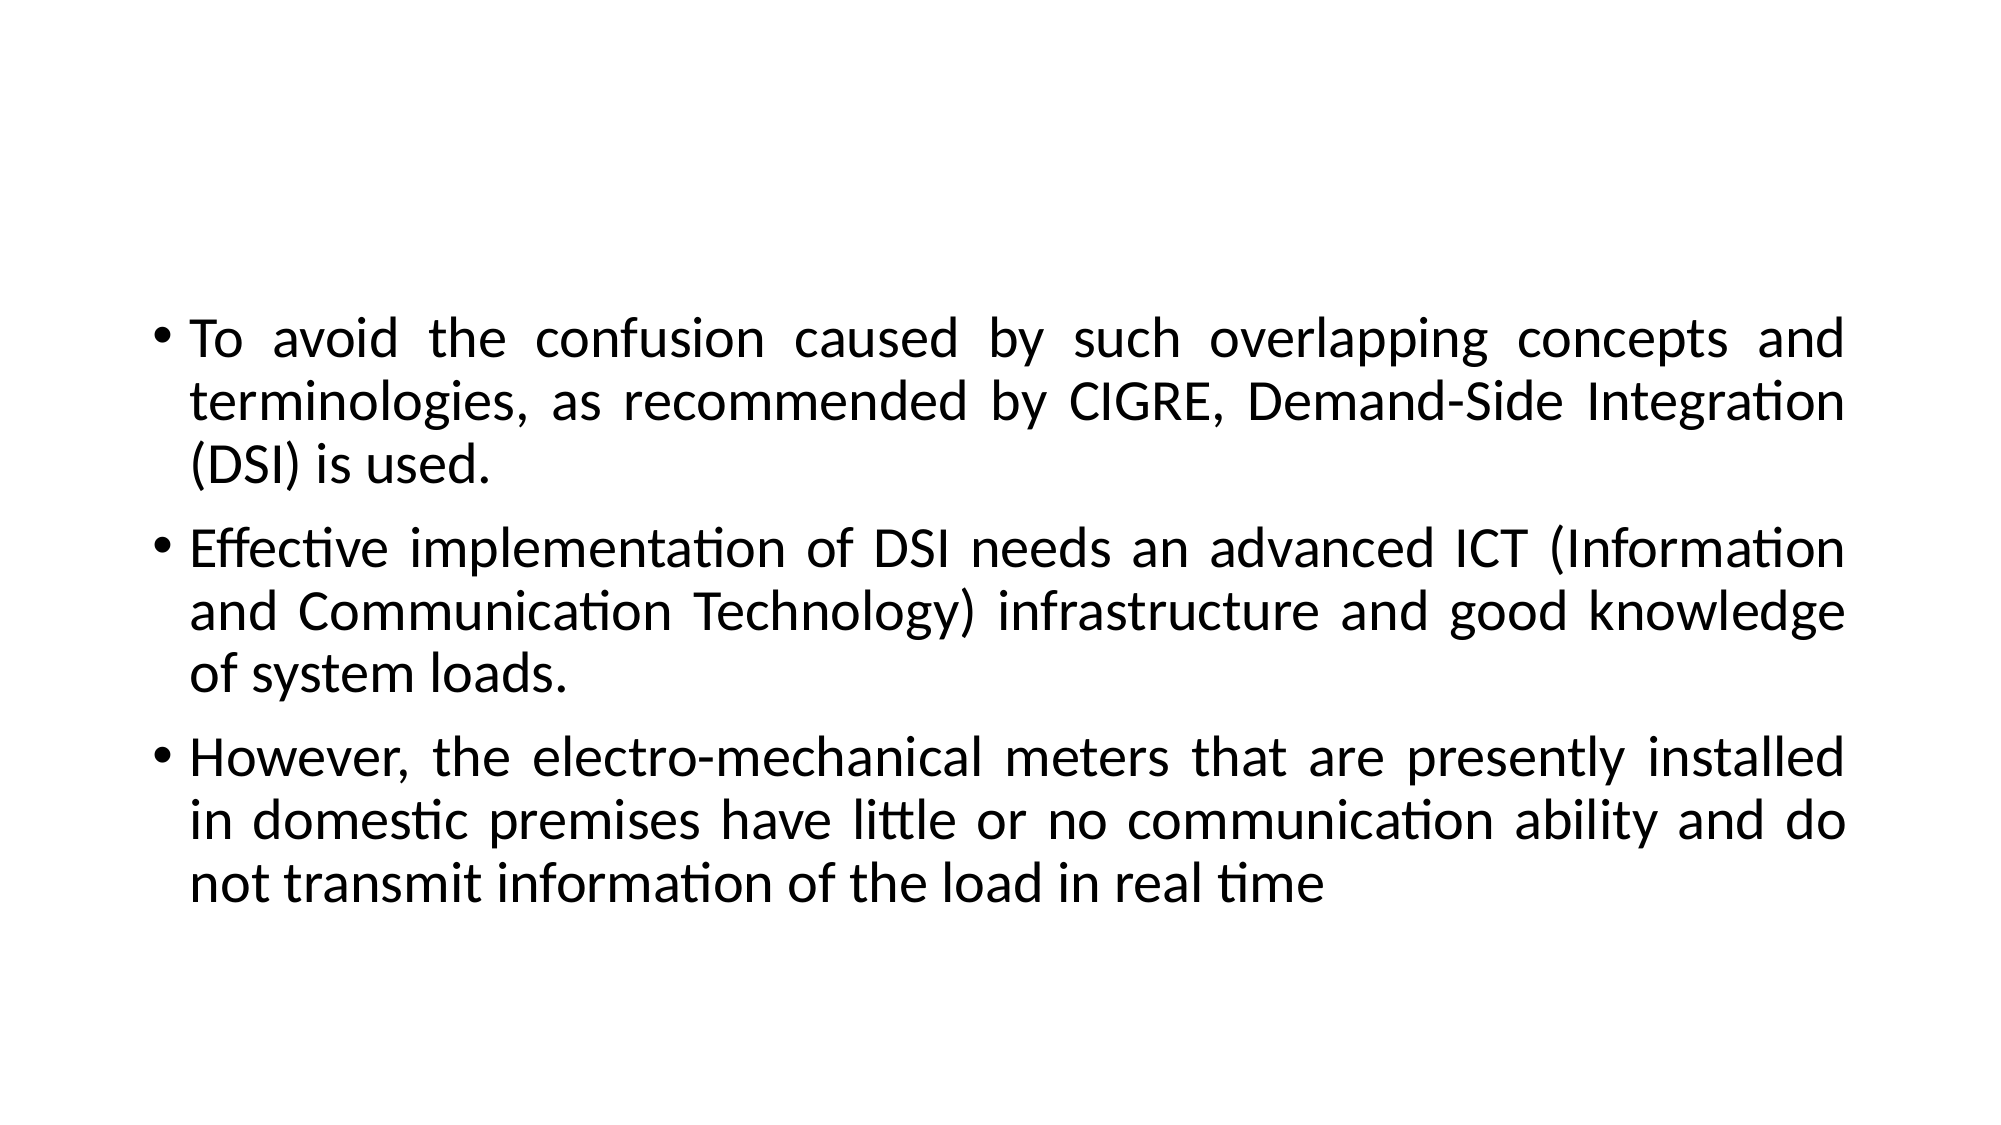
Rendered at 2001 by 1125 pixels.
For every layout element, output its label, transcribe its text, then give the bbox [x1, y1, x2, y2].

list To avoid the confusion caused by such overlapping concepts and terminologies, as recommended by CIGRE, Demand-Side Integration (DSI) is used. Effective implementation of DSI needs an advanced ICT (Information and Communication Technology) infrastructure and good knowledge of system loads. However, the electro-mechanical meters that are presently installed in domestic premises have little or no communication ability and do not transmit information of the load in real time [137, 299, 1863, 1014]
